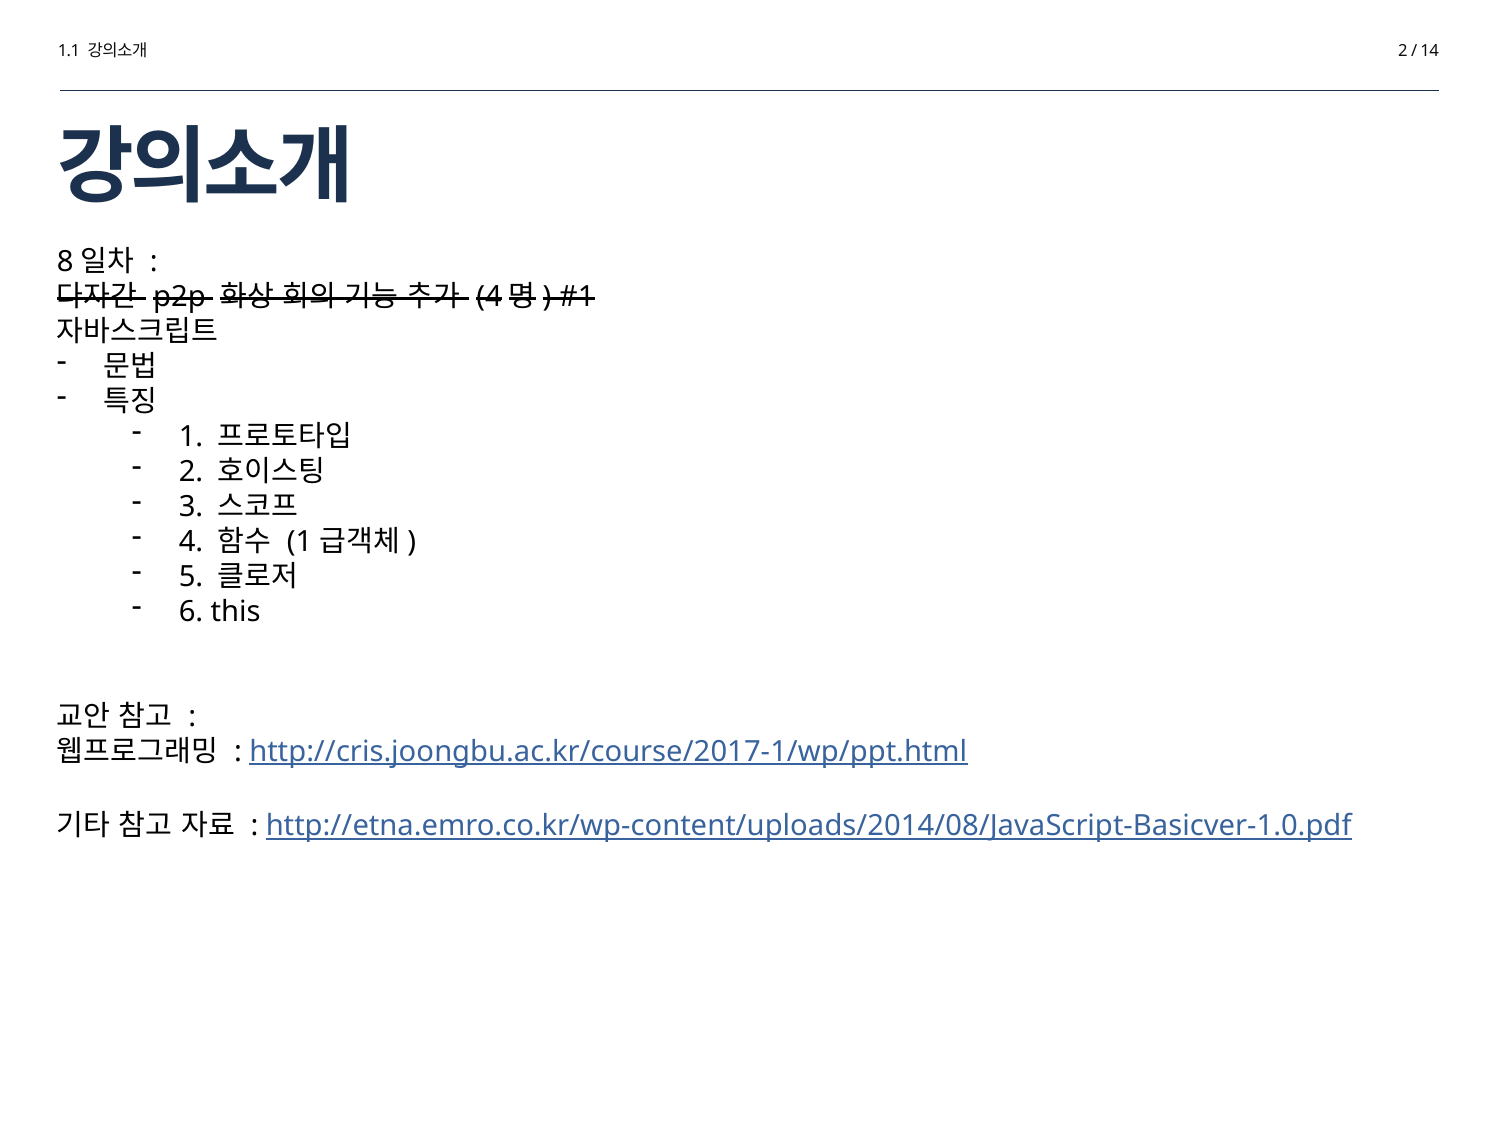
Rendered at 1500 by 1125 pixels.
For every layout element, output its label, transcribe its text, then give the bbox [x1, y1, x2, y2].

title 강의소개 [42, 114, 1190, 211]
text_box 1.1 강의소개 [43, 31, 303, 67]
text_box 2 / 14 [1193, 32, 1454, 70]
text_box 8일차 : 다자간 p2p 화상 회의 기능 추가 (4명) #1 자바스크립트 문법 특징 1. 프로토타입 2. 호이스팅 3. 스코프 4. 함수 (1급객체) 5. 클로저 6. this 교안 참고 : 웹프로그래밍 : http://cris.joongbu.ac.kr/course/2017-1/wp/ppt.html 기타 참고 자료 : http://etna.emro.co.kr/wp-content/uploads/2014/08/JavaScript-Basicver-1.0.pdf [42, 235, 1423, 889]
